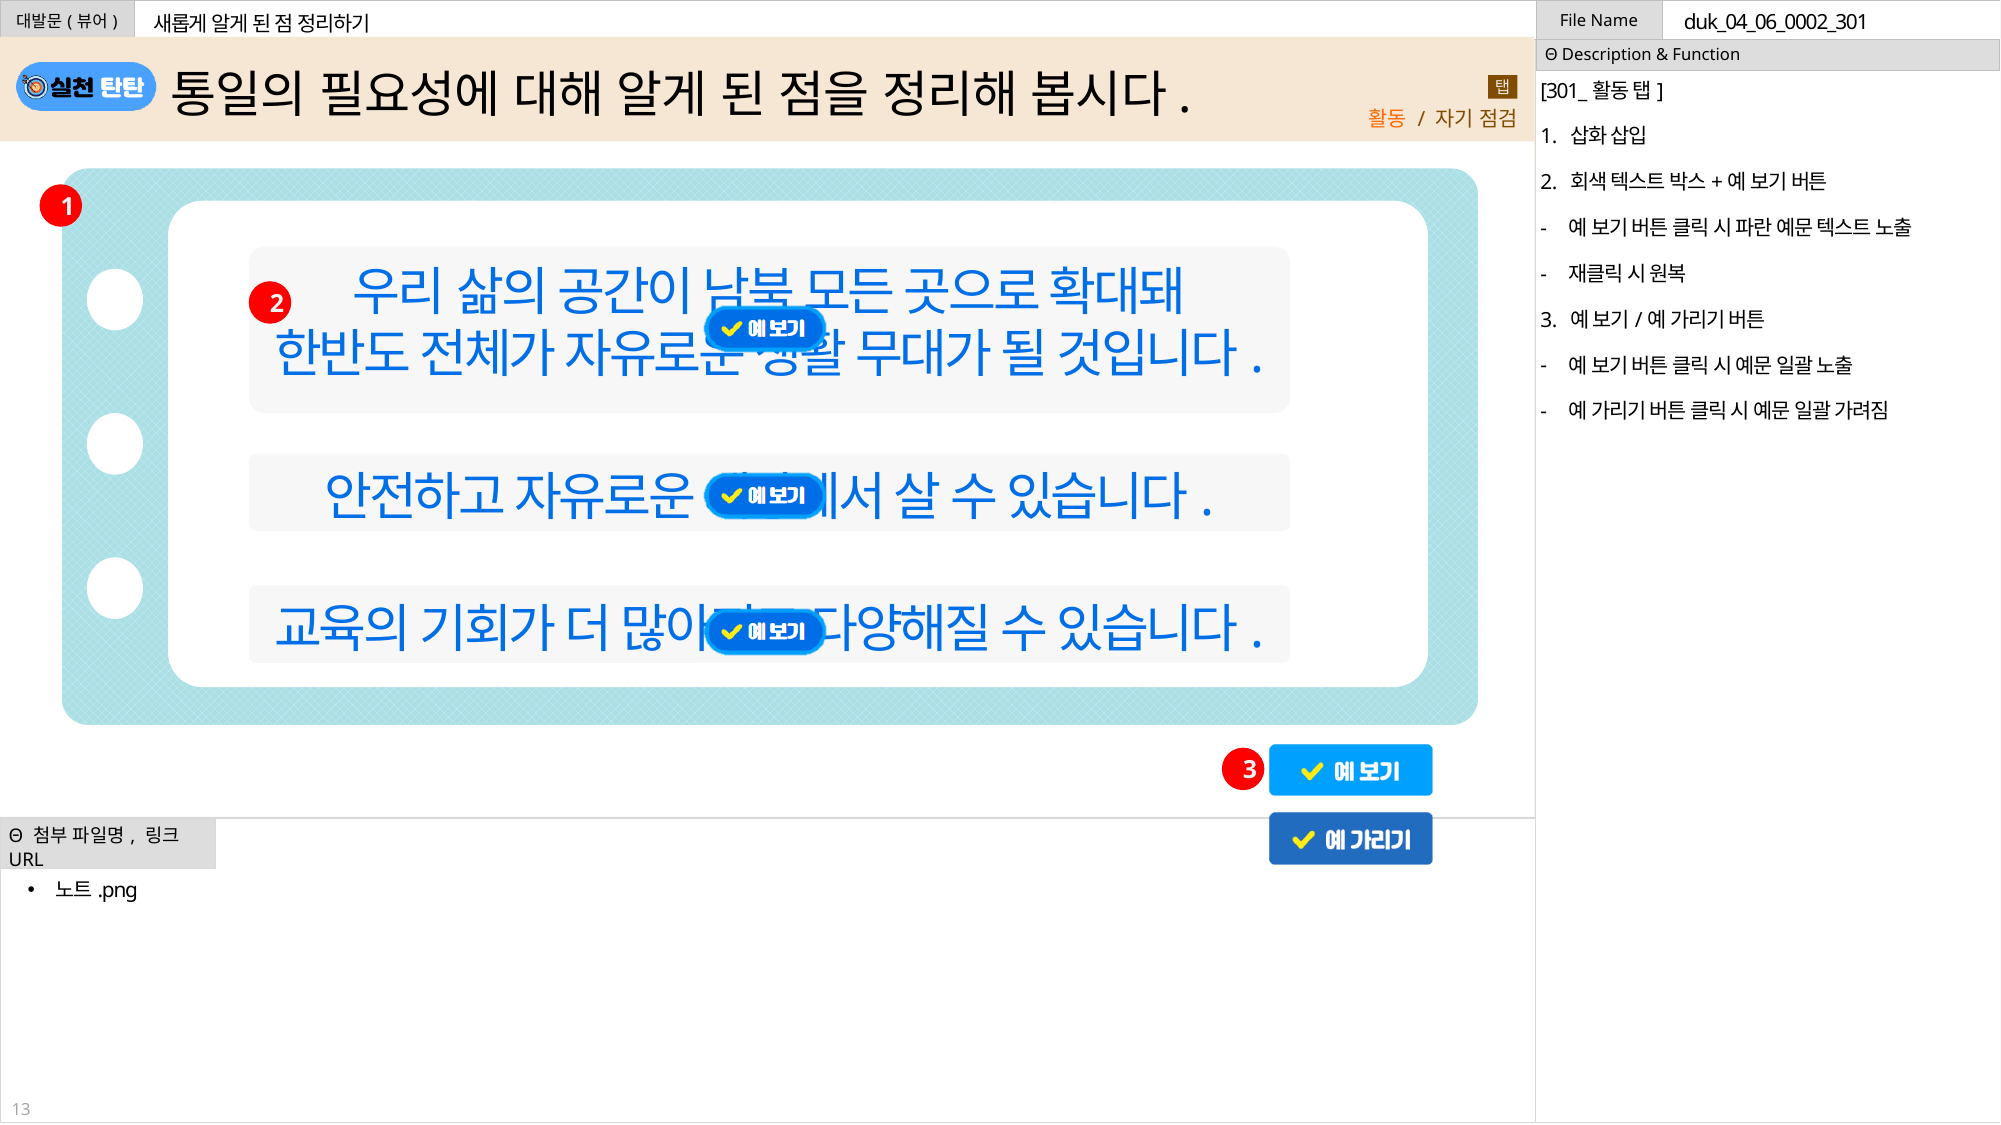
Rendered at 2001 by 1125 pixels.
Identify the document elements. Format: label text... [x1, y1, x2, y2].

list duk_04_06_0002_301 [1660, 0, 2000, 39]
text_box 3 [1221, 747, 1265, 791]
list 노트.png [21, 866, 1518, 905]
picture [1269, 744, 1433, 796]
list 새롭게 알게 된 점 정리하기 [135, 0, 1535, 38]
picture [697, 302, 836, 354]
text_box 1 [39, 184, 61, 227]
picture [697, 606, 836, 657]
list [301_활동 탭] 삽화 삽입 회색 텍스트 박스+예 보기 버튼 예 보기 버튼 클릭 시 파란 예문 텍스트 노출 재클릭 시 원복 예 보기/예 가리기 버튼 예 보기 버튼 클릭 시 예문 일괄 노출 예 가리기 버튼 클릭 시 예문 일괄 가려짐 [1534, 71, 2000, 669]
picture [16, 62, 157, 112]
picture [1269, 812, 1433, 865]
list 활동 / 자기 점검 [995, 102, 1518, 137]
picture [697, 470, 836, 521]
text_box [61, 168, 1479, 725]
list 통일의 필요성에 대해 알게 된 점을 정리해 봅시다. [170, 46, 1511, 127]
